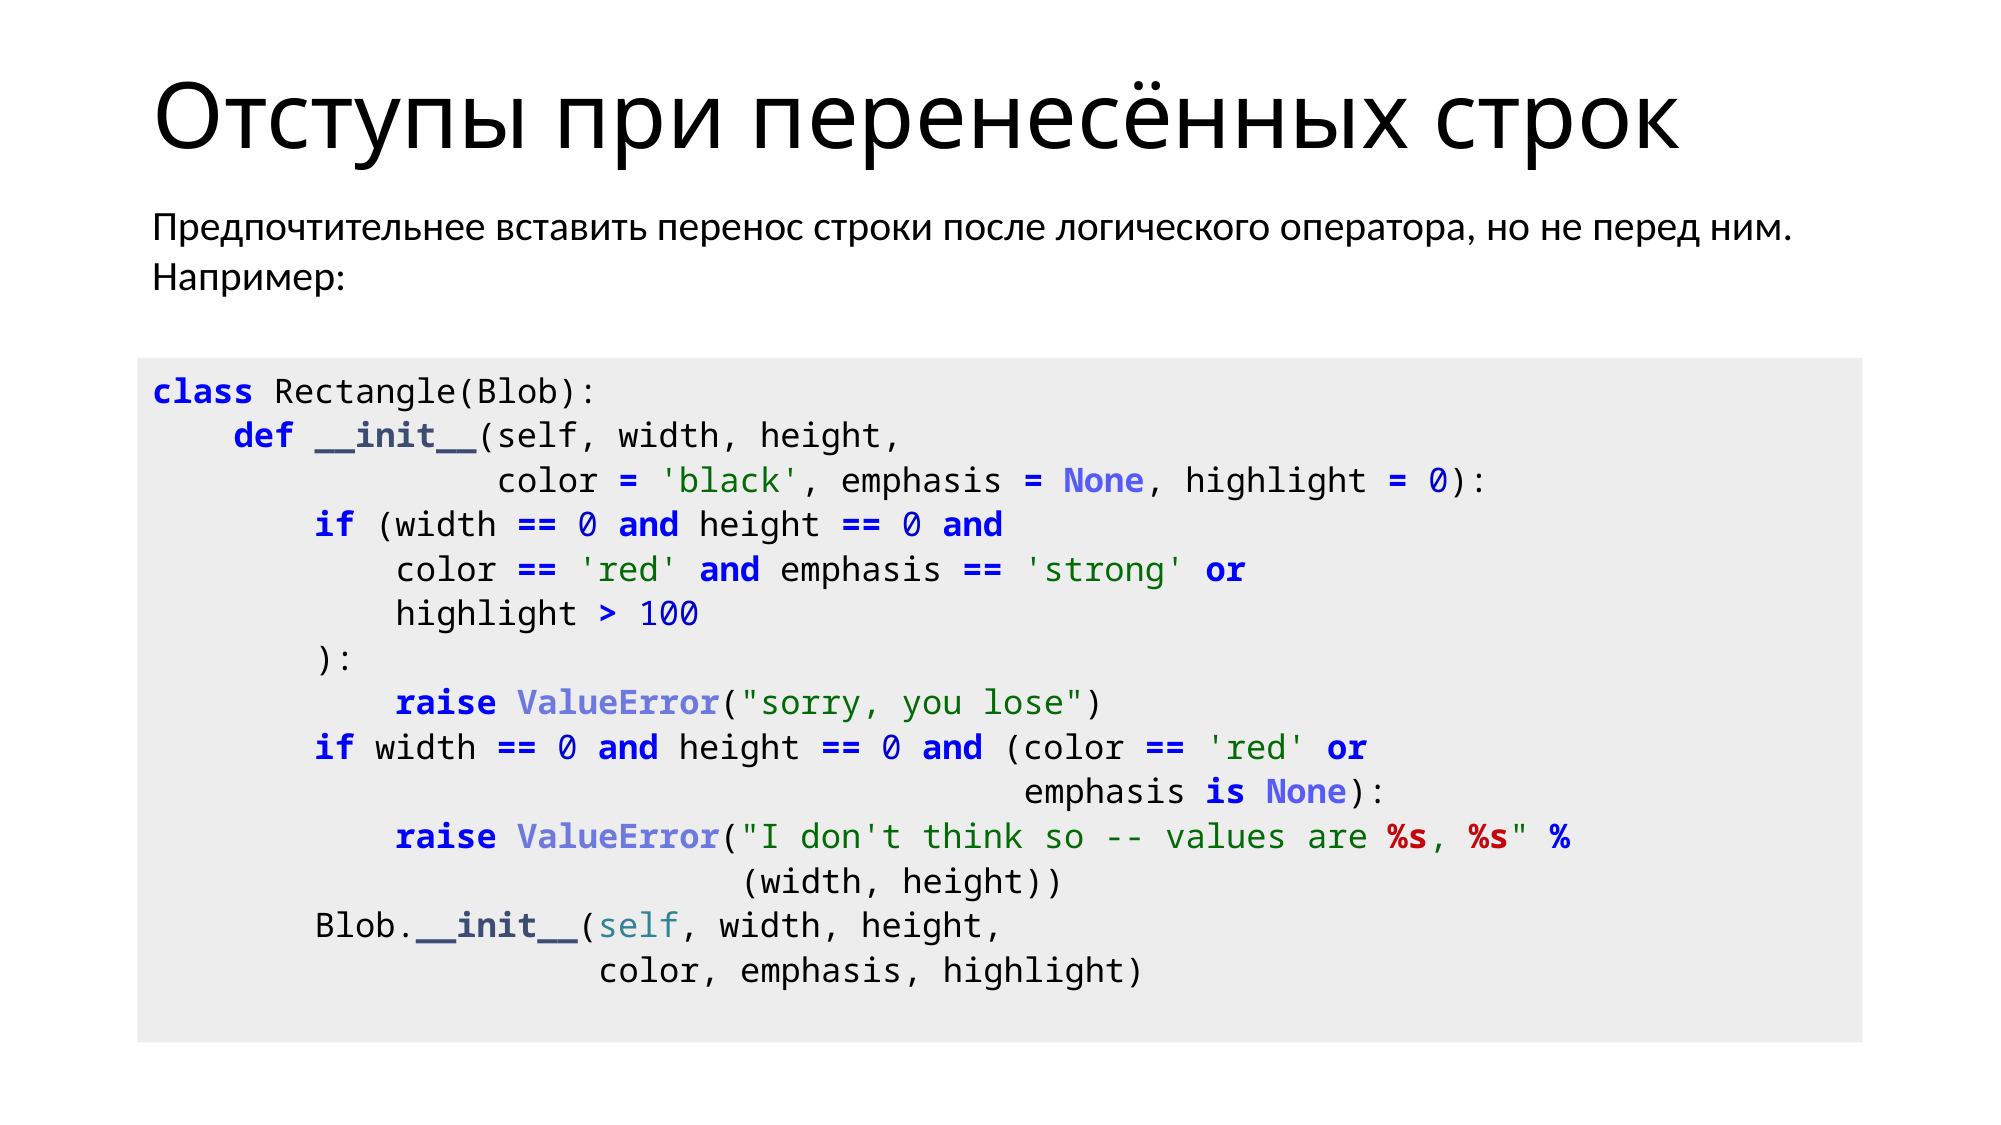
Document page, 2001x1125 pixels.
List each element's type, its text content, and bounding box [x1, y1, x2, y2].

list class Rectangle(Blob): def __init__(self, width, height, color = 'black', emphasis = None, highlight = 0): if (width == 0 and height == 0 and color == 'red' and emphasis == 'strong' or highlight > 100 ): raise ValueError("sorry, you lose") if width == 0 and height == 0 and (color == 'red' or emphasis is None): raise ValueError("I don't think so -- values are %s, %s" % (width, height)) Blob.__init__(self, width, height, color, emphasis, highlight) [137, 357, 1863, 1043]
title Отступы при перенесённых строк [137, 59, 1863, 179]
text_box Предпочтительнее вставить перенос строки после логического оператора, но не перед ним. Например: [137, 191, 1863, 307]
